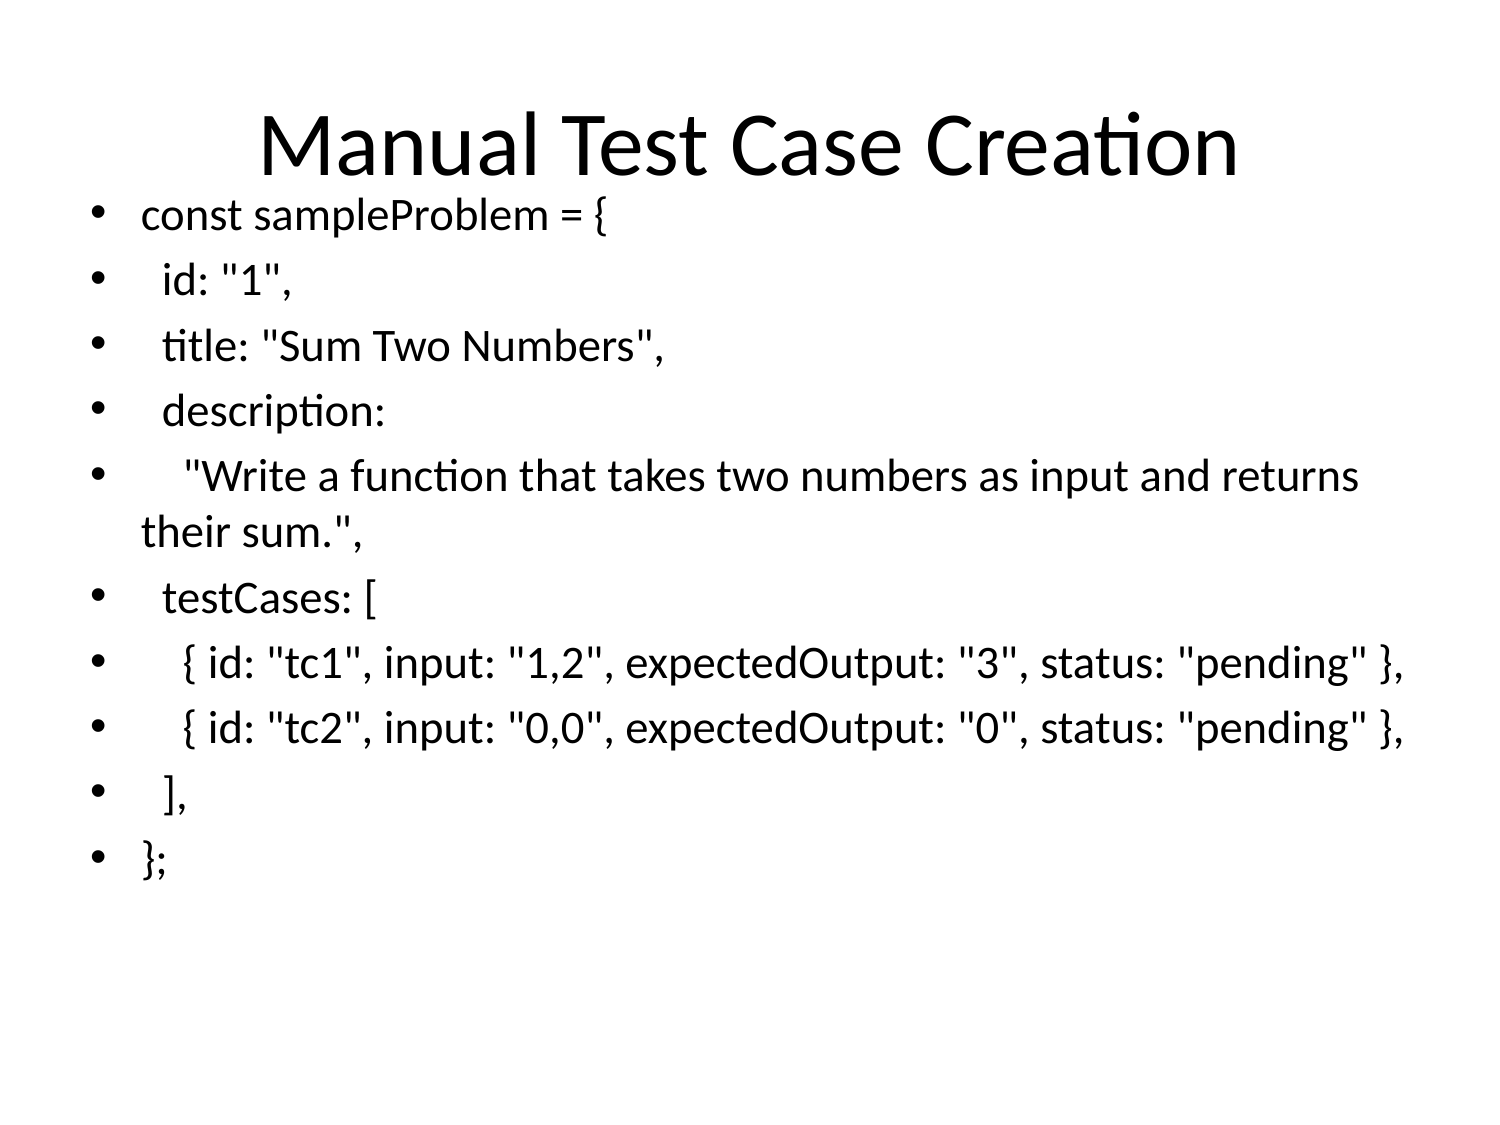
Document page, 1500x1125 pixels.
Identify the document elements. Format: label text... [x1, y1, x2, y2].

title Manual Test Case Creation [75, 45, 1425, 176]
list const sampleProblem = { id: "1", title: "Sum Two Numbers", description: "Write a function that takes two numbers as input and returns their sum.", testCases: [ { id: "tc1", input: "1,2", expectedOutput: "3", status: "pending" }, { id: "tc2", input: "0,0", expectedOutput: "0", status: "pending" }, ], }; [75, 176, 1425, 1005]
